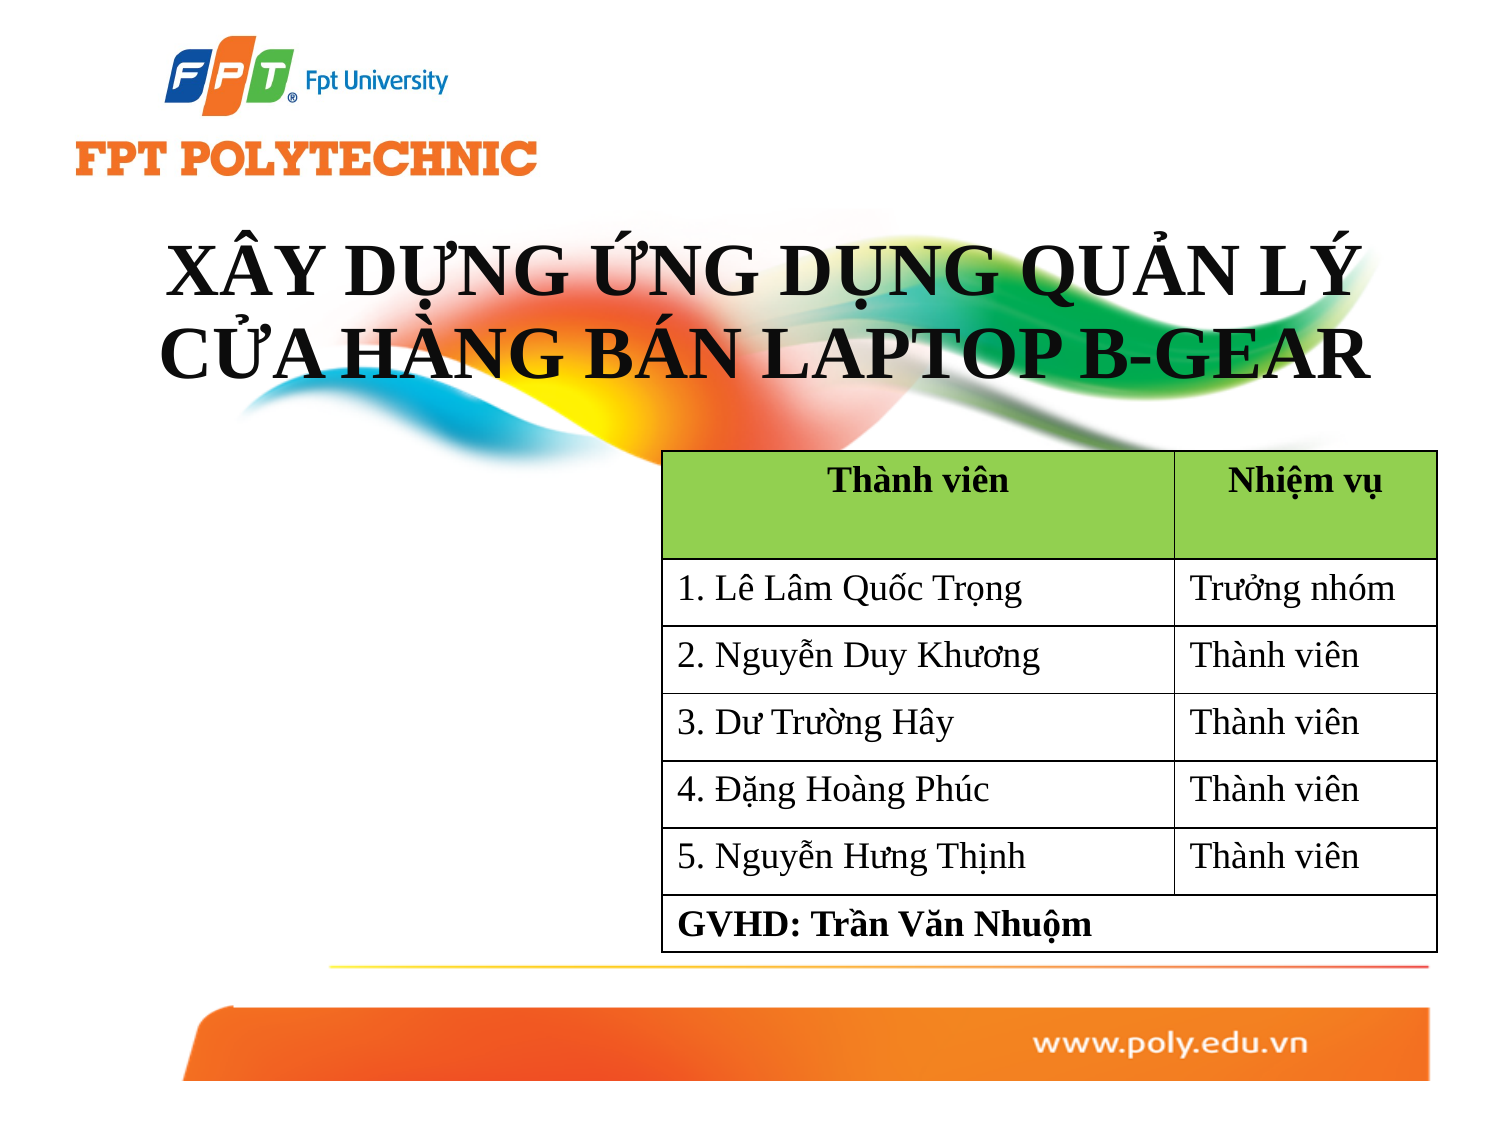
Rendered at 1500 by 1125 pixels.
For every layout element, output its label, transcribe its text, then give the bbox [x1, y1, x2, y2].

table_cell Thành viên [1175, 627, 1436, 693]
table_cell Thành viên [1175, 762, 1436, 827]
picture [0, 10, 1435, 607]
table_cell 1. Lê Lâm Quốc Trọng [663, 560, 1174, 625]
table_cell Thành viên [1175, 694, 1436, 760]
picture [129, 949, 1435, 1081]
table_cell 4. Đặng Hoàng Phúc [663, 762, 1174, 827]
table_header Thành viên [663, 452, 1174, 558]
table_cell 5. Nguyễn Hưng Thịnh [663, 829, 1174, 894]
table_cell 3. Dư Trường Hây [663, 694, 1174, 760]
table_cell 2. Nguyễn Duy Khương [663, 627, 1174, 693]
table_header Nhiệm vụ [1175, 452, 1436, 558]
table_cell Thành viên [1175, 829, 1436, 894]
title XÂY DỰNG ỨNG DỤNG QUẢN LÝ CỬA HÀNG BÁN LAPTOP B-GEAR [127, 211, 1403, 412]
table_header GVHD: Trần Văn Nhuộm [663, 896, 1436, 951]
table_cell Trưởng nhóm [1175, 560, 1436, 625]
